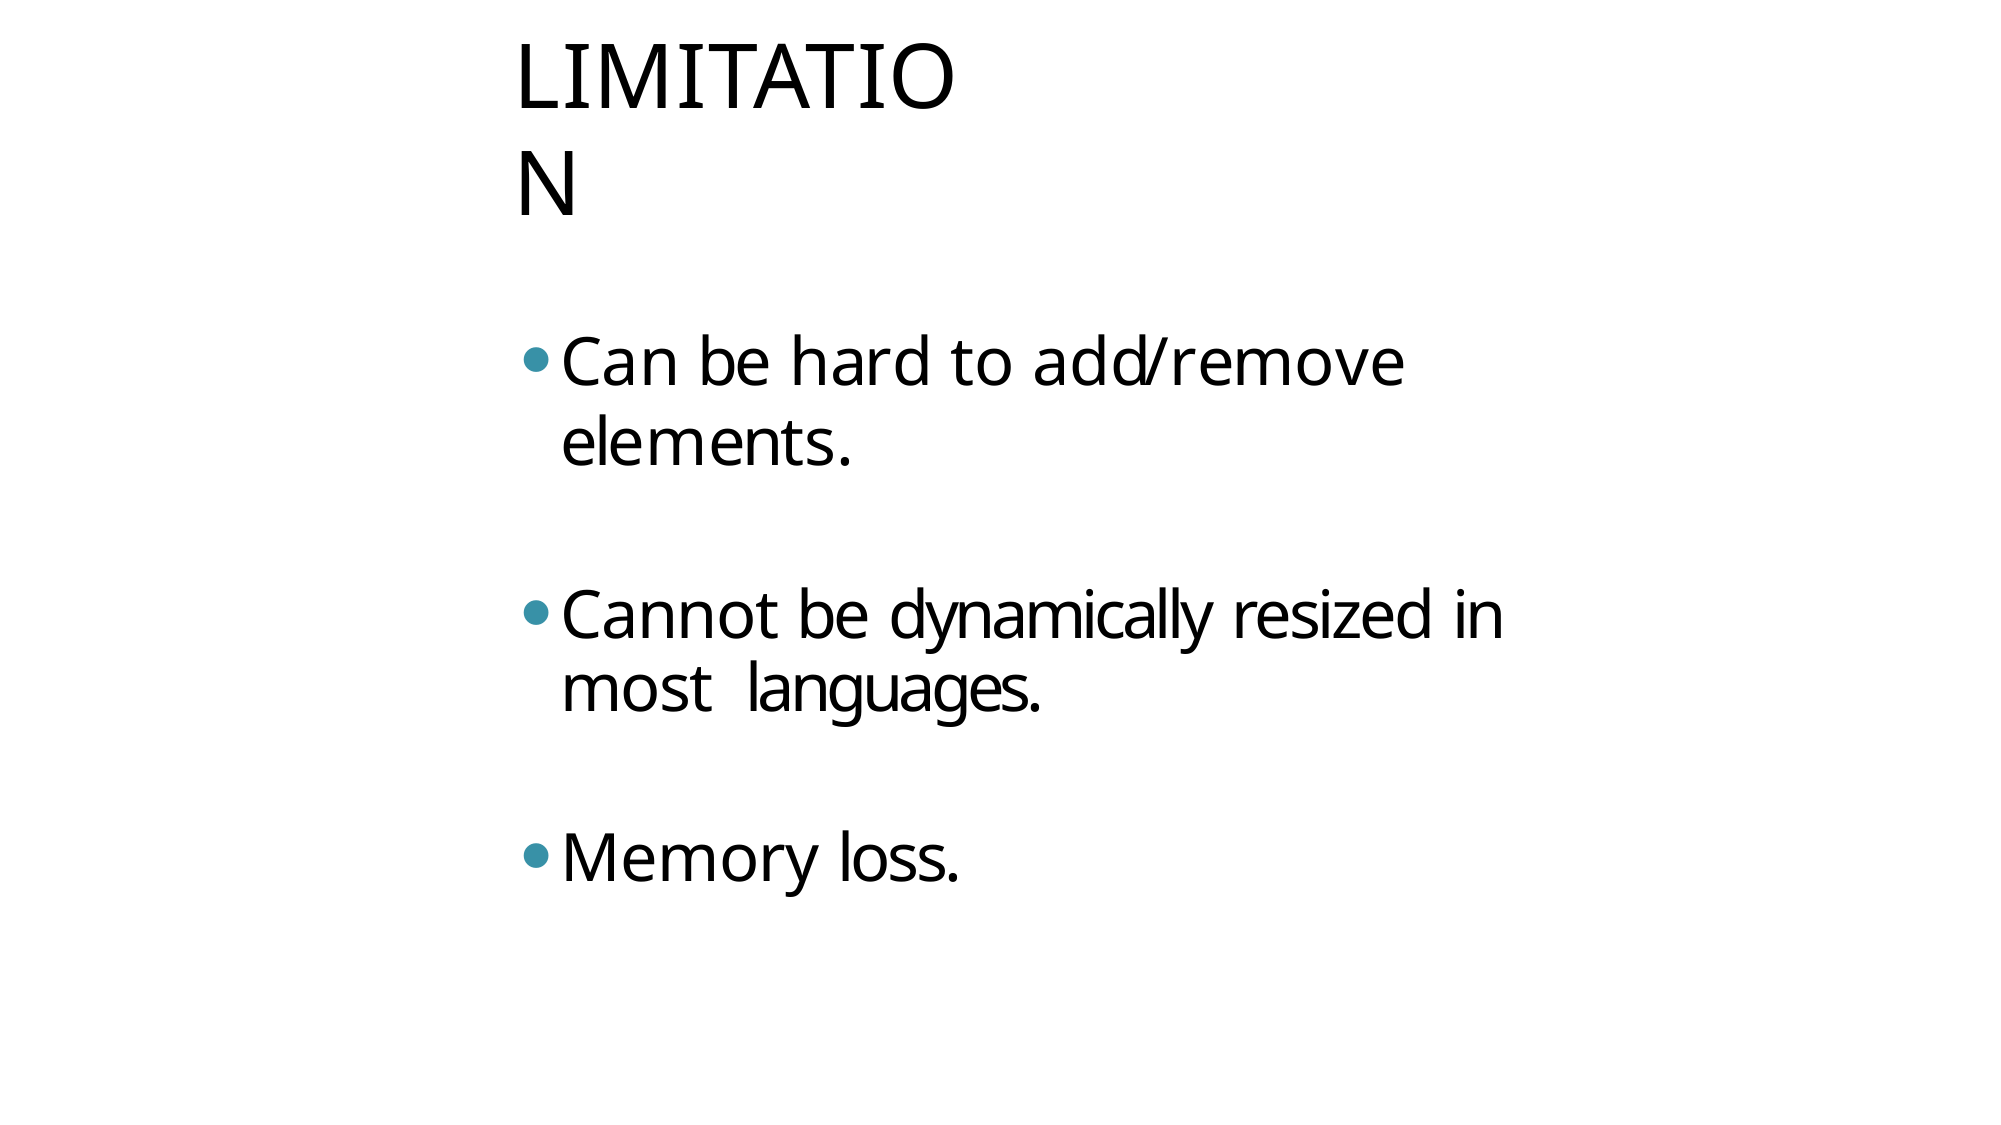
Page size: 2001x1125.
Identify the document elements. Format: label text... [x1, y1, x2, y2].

title LIMITATION [511, 16, 991, 234]
text_box Can be hard to add/remove elements. Cannot be dynamically resized in most languages. Memory loss. [511, 316, 1604, 895]
